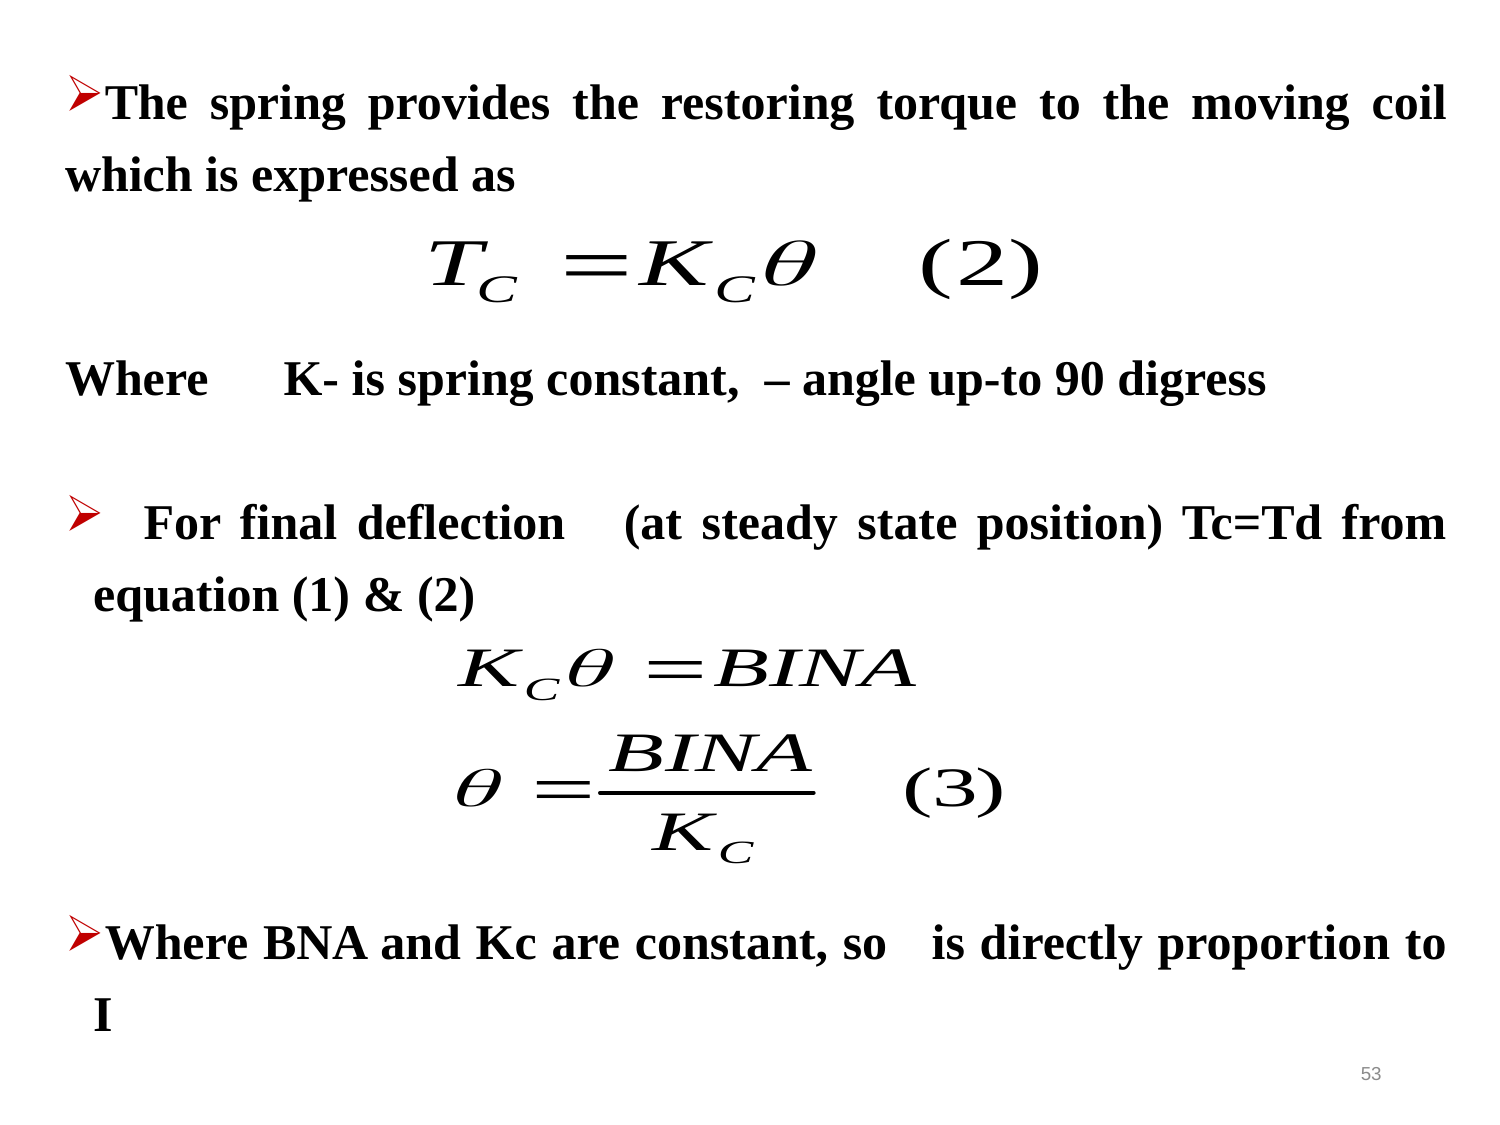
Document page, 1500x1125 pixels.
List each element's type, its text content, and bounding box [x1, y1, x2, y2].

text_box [415, 218, 1057, 319]
slide_number 53 [1059, 1042, 1397, 1103]
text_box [441, 633, 1021, 875]
